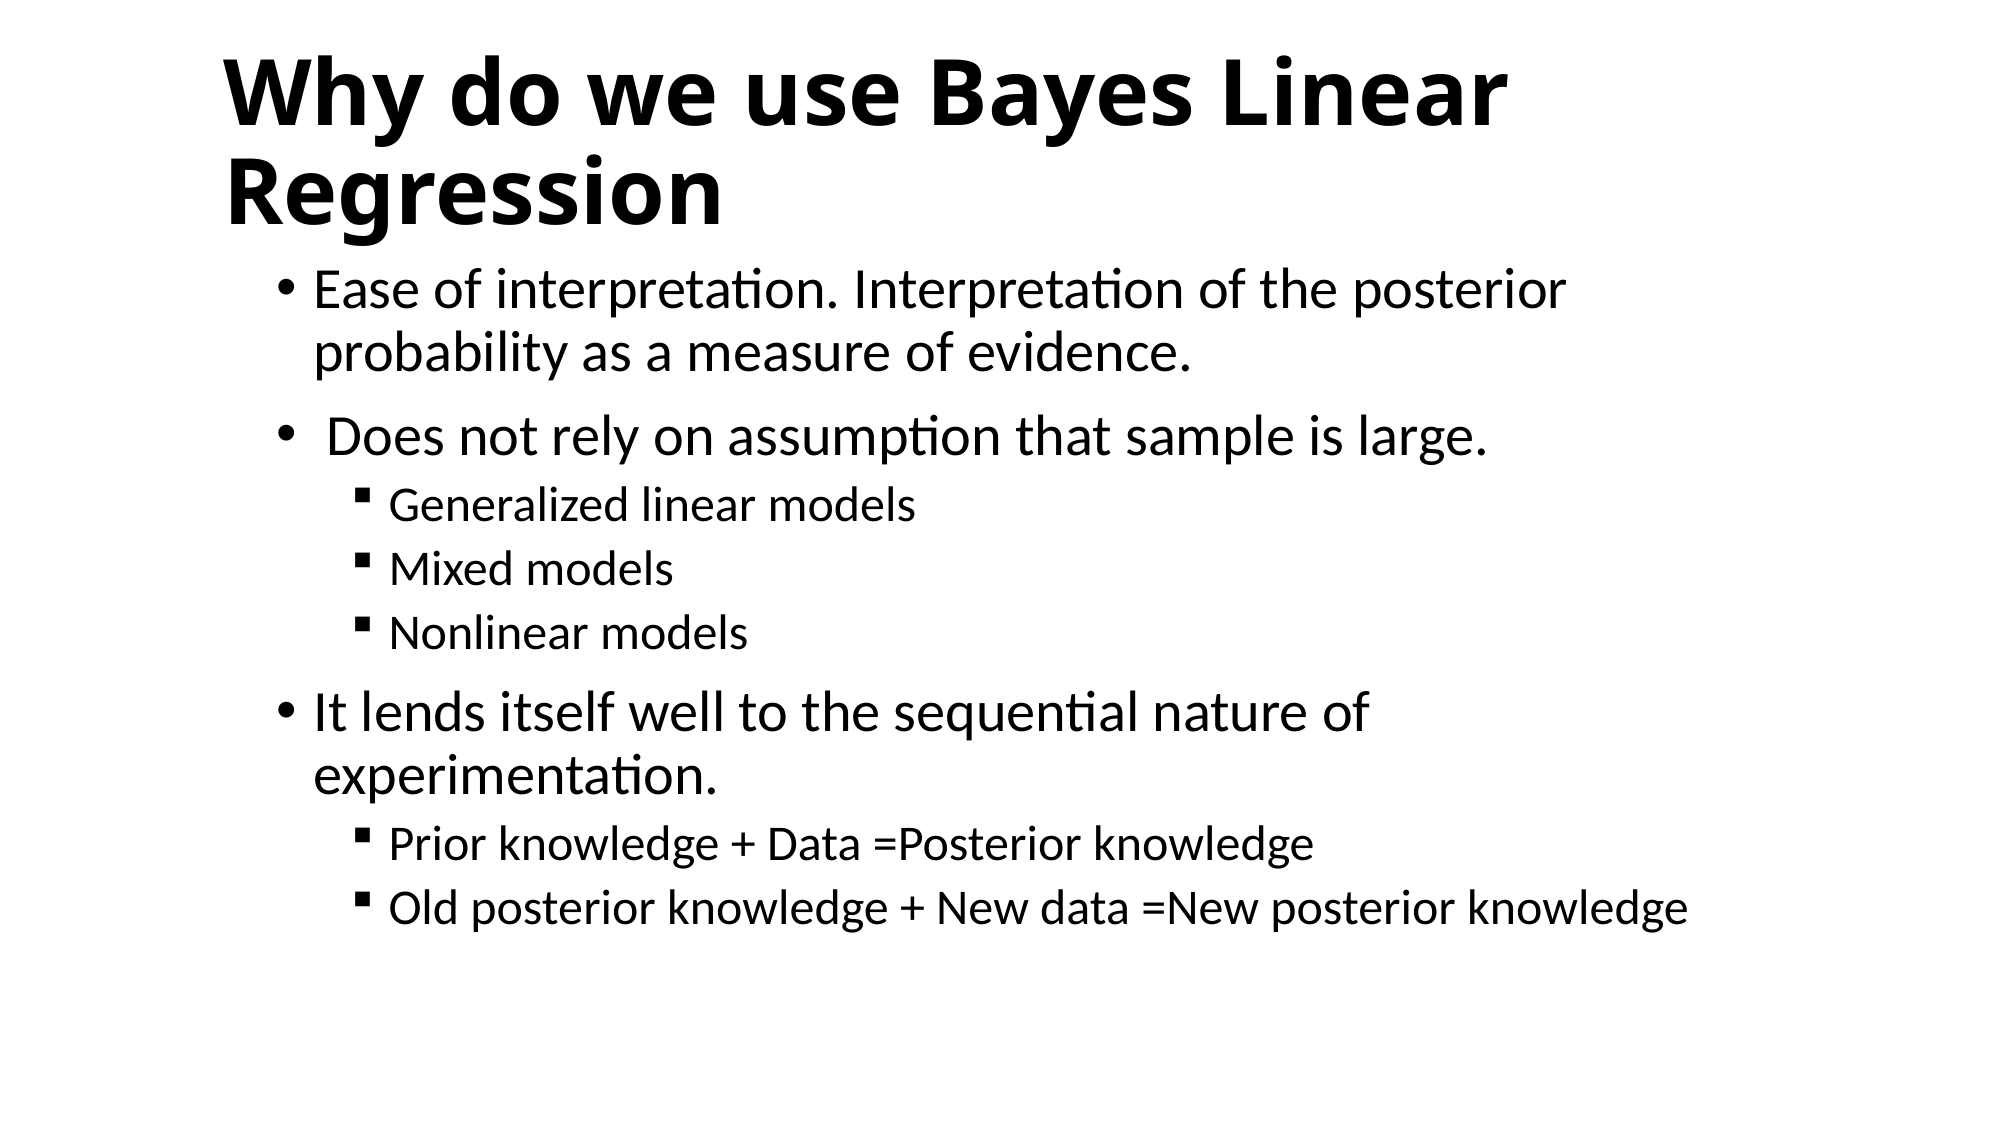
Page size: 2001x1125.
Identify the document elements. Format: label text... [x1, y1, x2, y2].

list Ease of interpretation. Interpretation of the posterior probability as a measure of evidence. Does not rely on assumption that sample is large. Generalized linear models Mixed models Nonlinear models It lends itself well to the sequential nature of experimentation. Prior knowledge + Data =Posterior knowledge Old posterior knowledge + New data =New posterior knowledge [261, 250, 1724, 1027]
title Why do we use Bayes Linear Regression [208, 40, 1724, 251]
